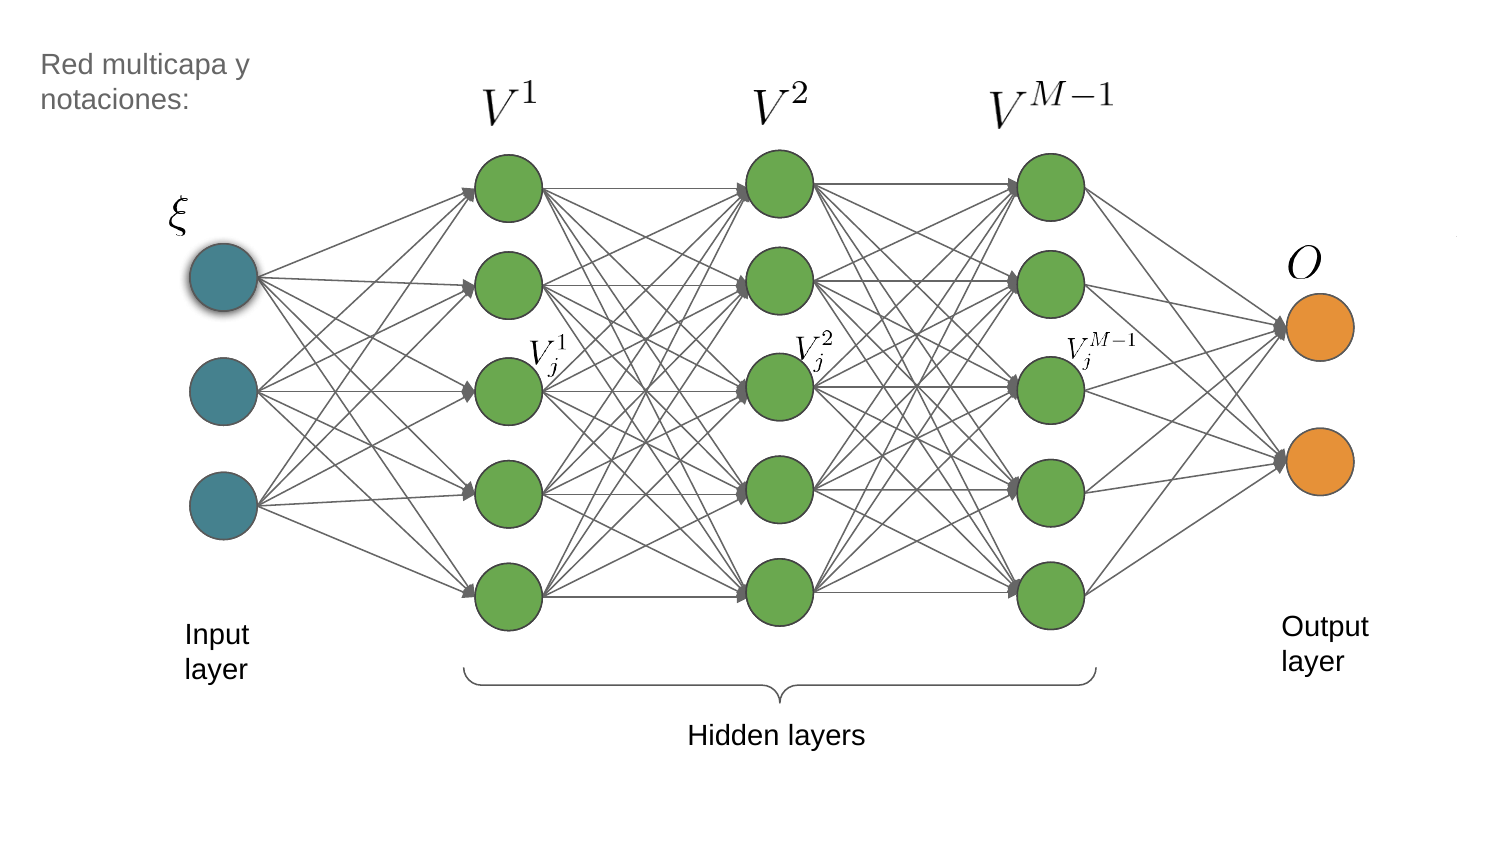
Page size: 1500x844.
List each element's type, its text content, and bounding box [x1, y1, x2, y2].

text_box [304, 391, 469, 492]
text_box Red multicapa y notaciones: [25, 30, 380, 154]
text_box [304, 294, 469, 390]
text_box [169, 187, 299, 540]
text_box Hidden layers [672, 701, 979, 805]
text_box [1117, 327, 1281, 460]
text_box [189, 142, 1457, 286]
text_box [474, 80, 1113, 141]
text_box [1117, 461, 1287, 597]
text_box Input layer [169, 600, 269, 668]
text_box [304, 494, 469, 504]
picture [1113, 332, 1135, 370]
text_box Output layer [1266, 592, 1408, 707]
text_box [463, 667, 1097, 703]
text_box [1286, 292, 1457, 496]
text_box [1117, 294, 1281, 324]
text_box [256, 505, 469, 598]
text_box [474, 294, 1113, 631]
